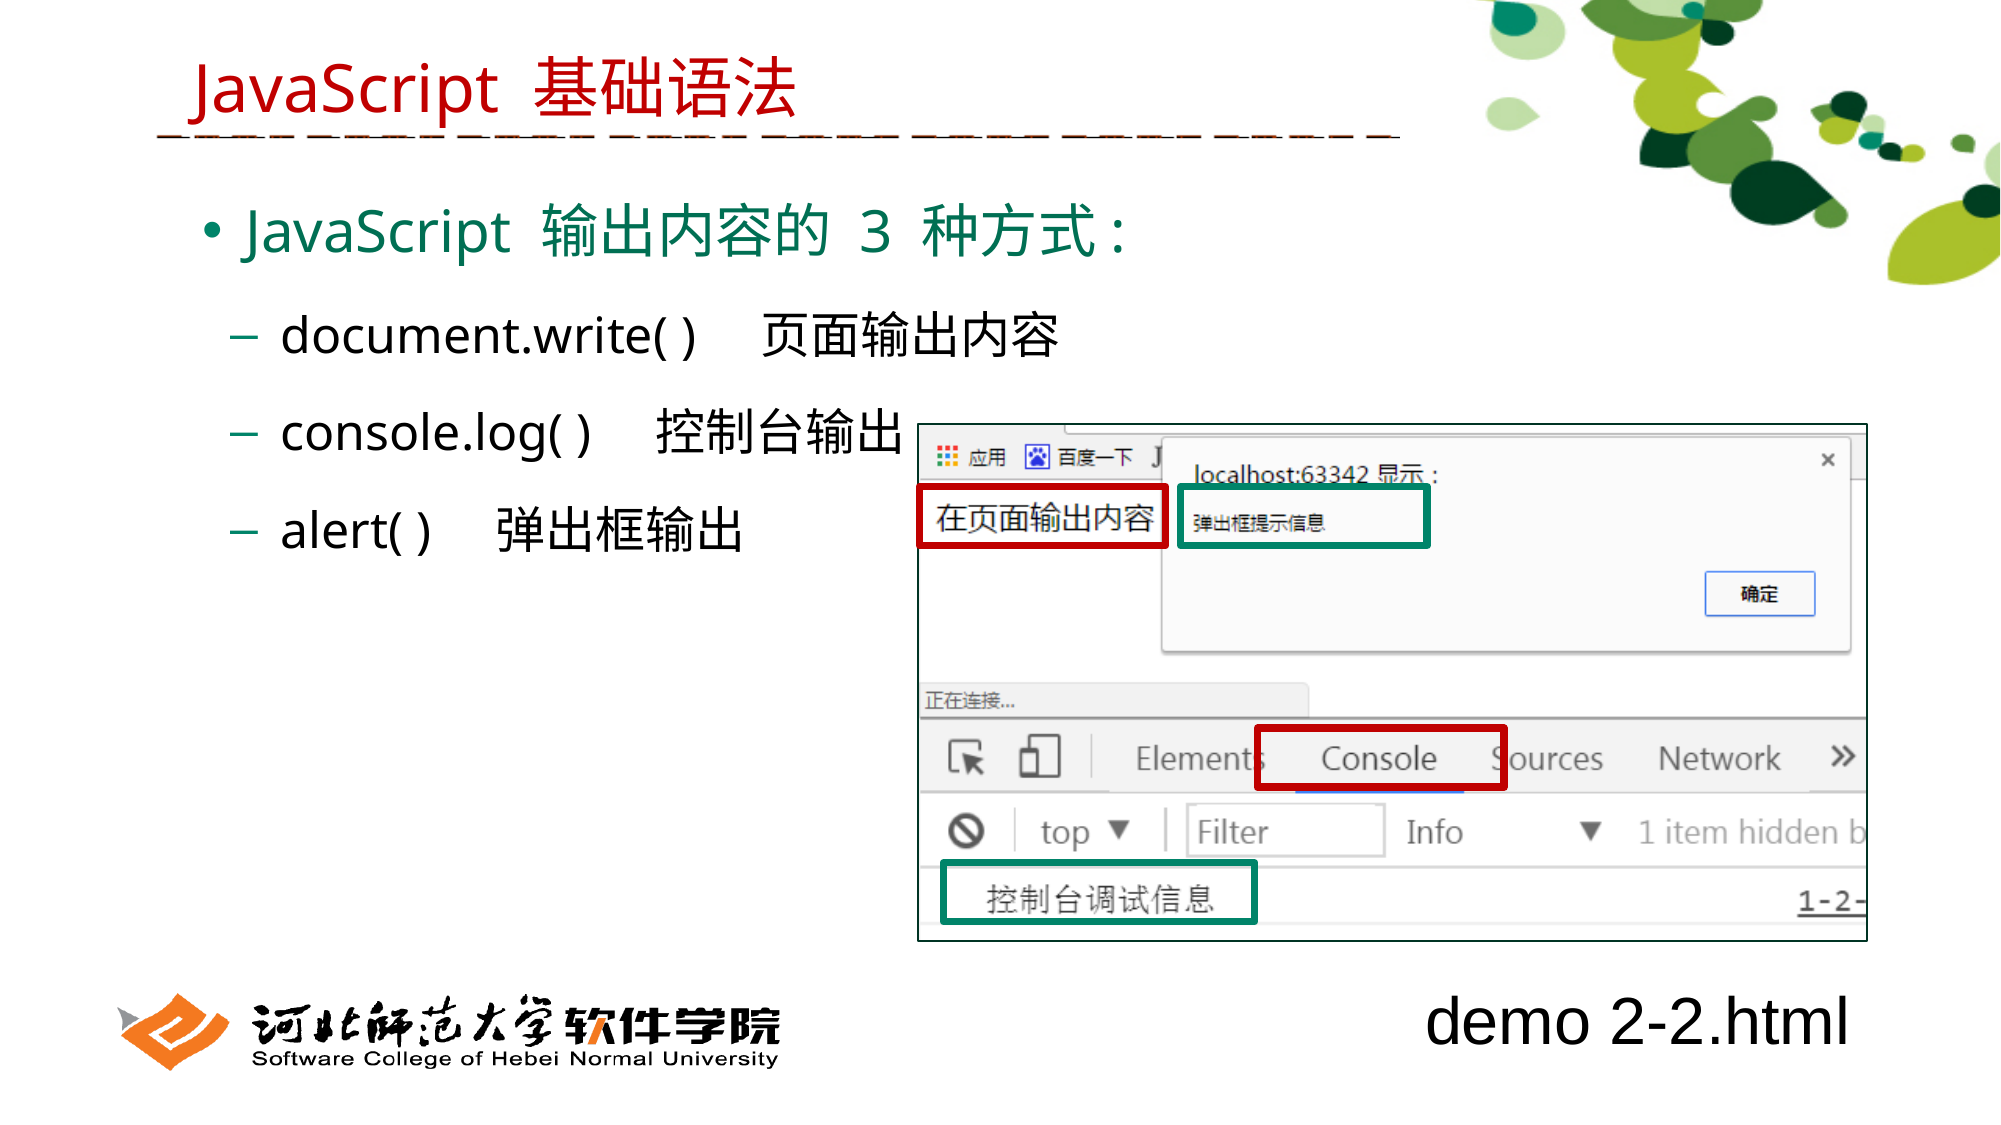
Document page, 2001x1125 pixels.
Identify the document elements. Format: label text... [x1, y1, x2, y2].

picture [0, 0, 2001, 1125]
text_box demo 2-2.html [1410, 970, 1926, 1066]
list JavaScript 基础语法 [178, 38, 1523, 120]
list JavaScript 输出内容的 3 种方式: document.write( ) 页面输出内容 console.log( ) 控制台输出 alert( ) 弹出框输出 [187, 152, 1782, 914]
